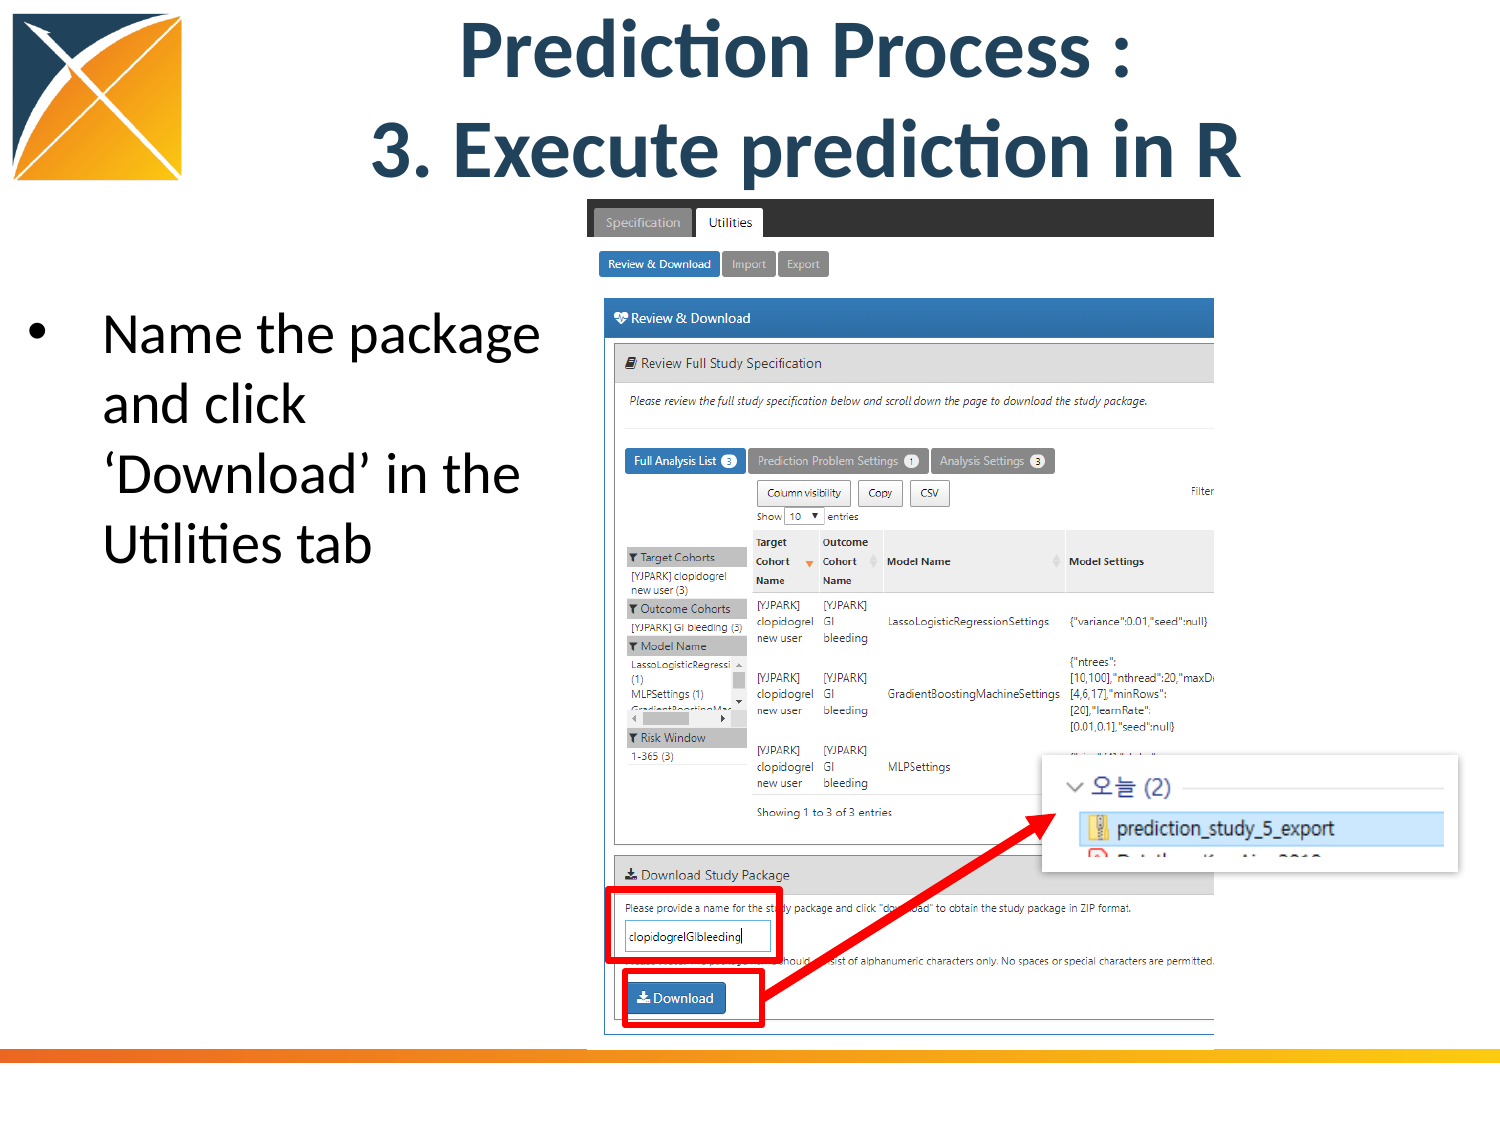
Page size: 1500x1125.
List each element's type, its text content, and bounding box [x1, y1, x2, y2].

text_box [762, 813, 1057, 999]
title Prediction Process : 3. Execute prediction in R [187, 24, 1425, 163]
picture [587, 199, 1444, 1051]
text_box Name the package and click ‘Download’ in the Utilities tab [12, 287, 582, 583]
picture [0, 0, 206, 200]
